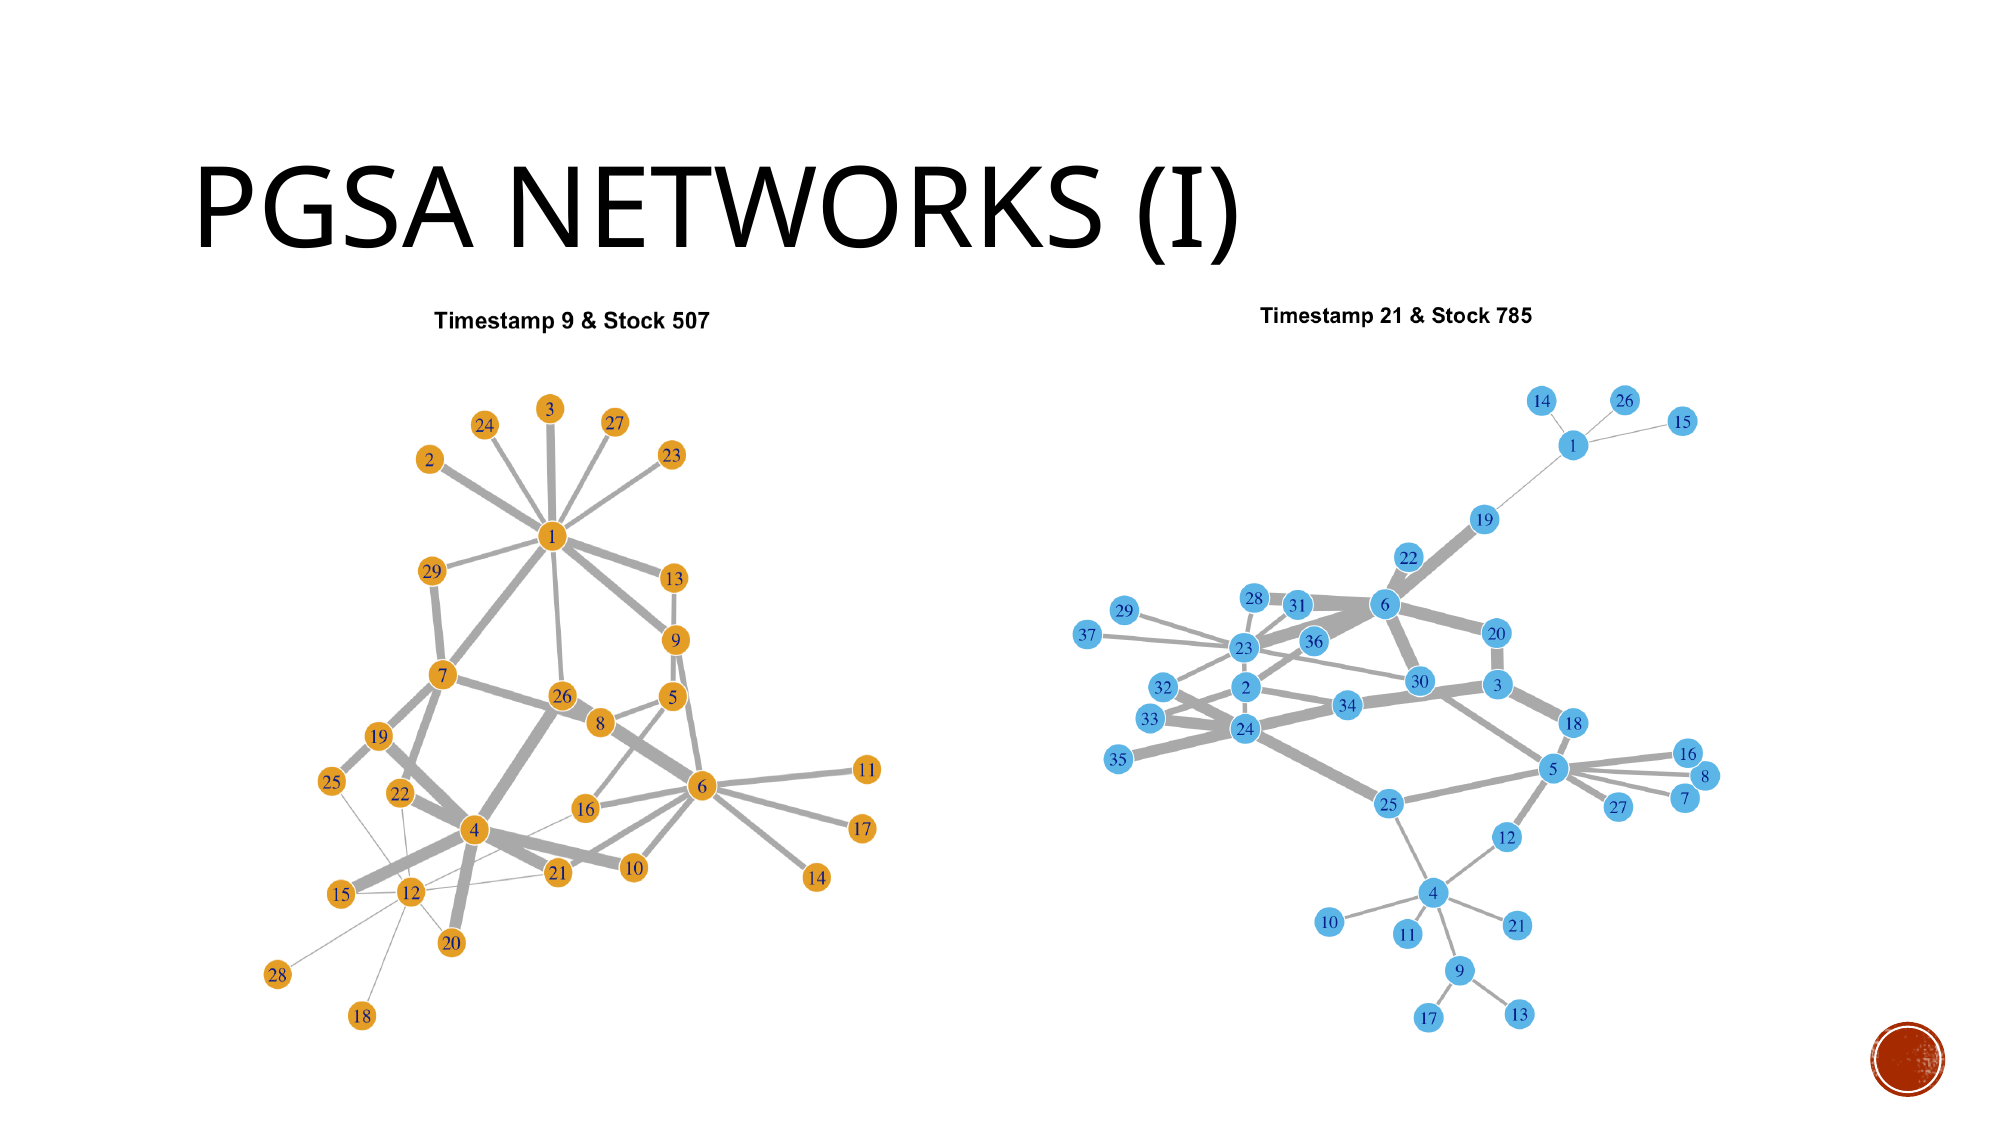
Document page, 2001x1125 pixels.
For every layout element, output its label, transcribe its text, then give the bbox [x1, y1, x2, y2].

title PGSA Networks (I) [175, 79, 1826, 344]
picture [115, 295, 1787, 1097]
